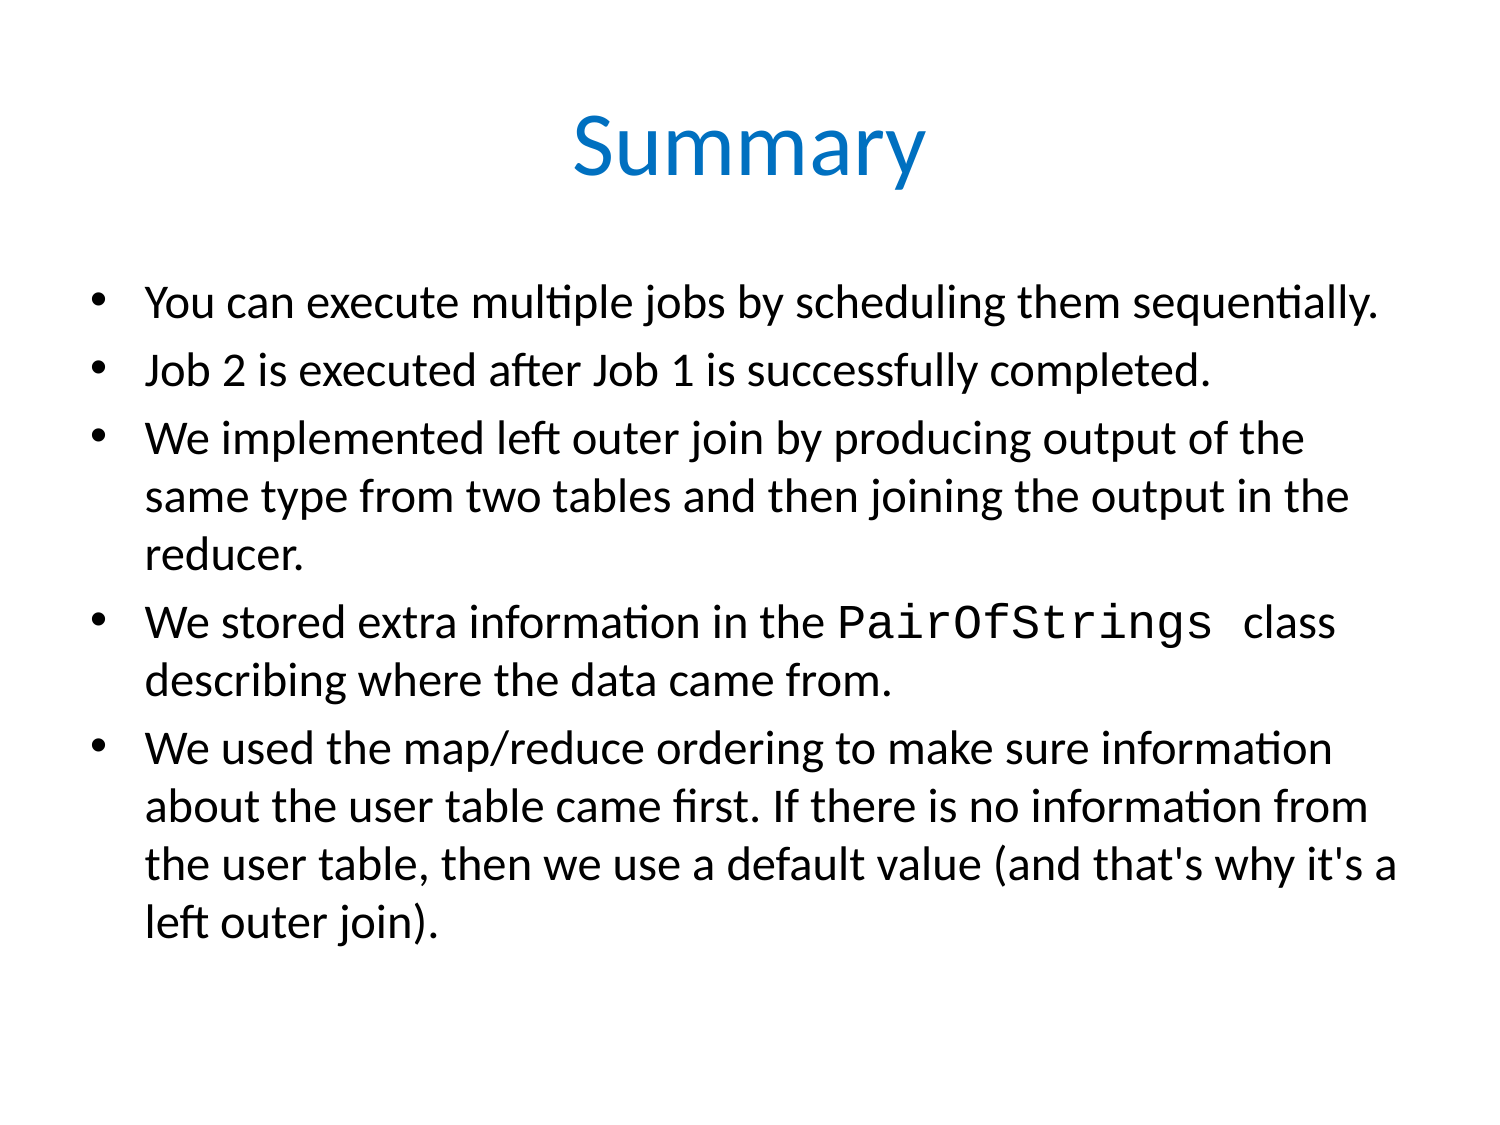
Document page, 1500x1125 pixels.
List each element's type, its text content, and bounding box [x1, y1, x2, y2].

title Summary [75, 45, 1425, 233]
list You can execute multiple jobs by scheduling them sequentially. Job 2 is executed after Job 1 is successfully completed. We implemented left outer join by producing output of the same type from two tables and then joining the output in the reducer. We stored extra information in the PairOfStrings class describing where the data came from. We used the map/reduce ordering to make sure information about the user table came first. If there is no information from the user table, then we use a default value (and that's why it's a left outer join). [75, 262, 1425, 1005]
